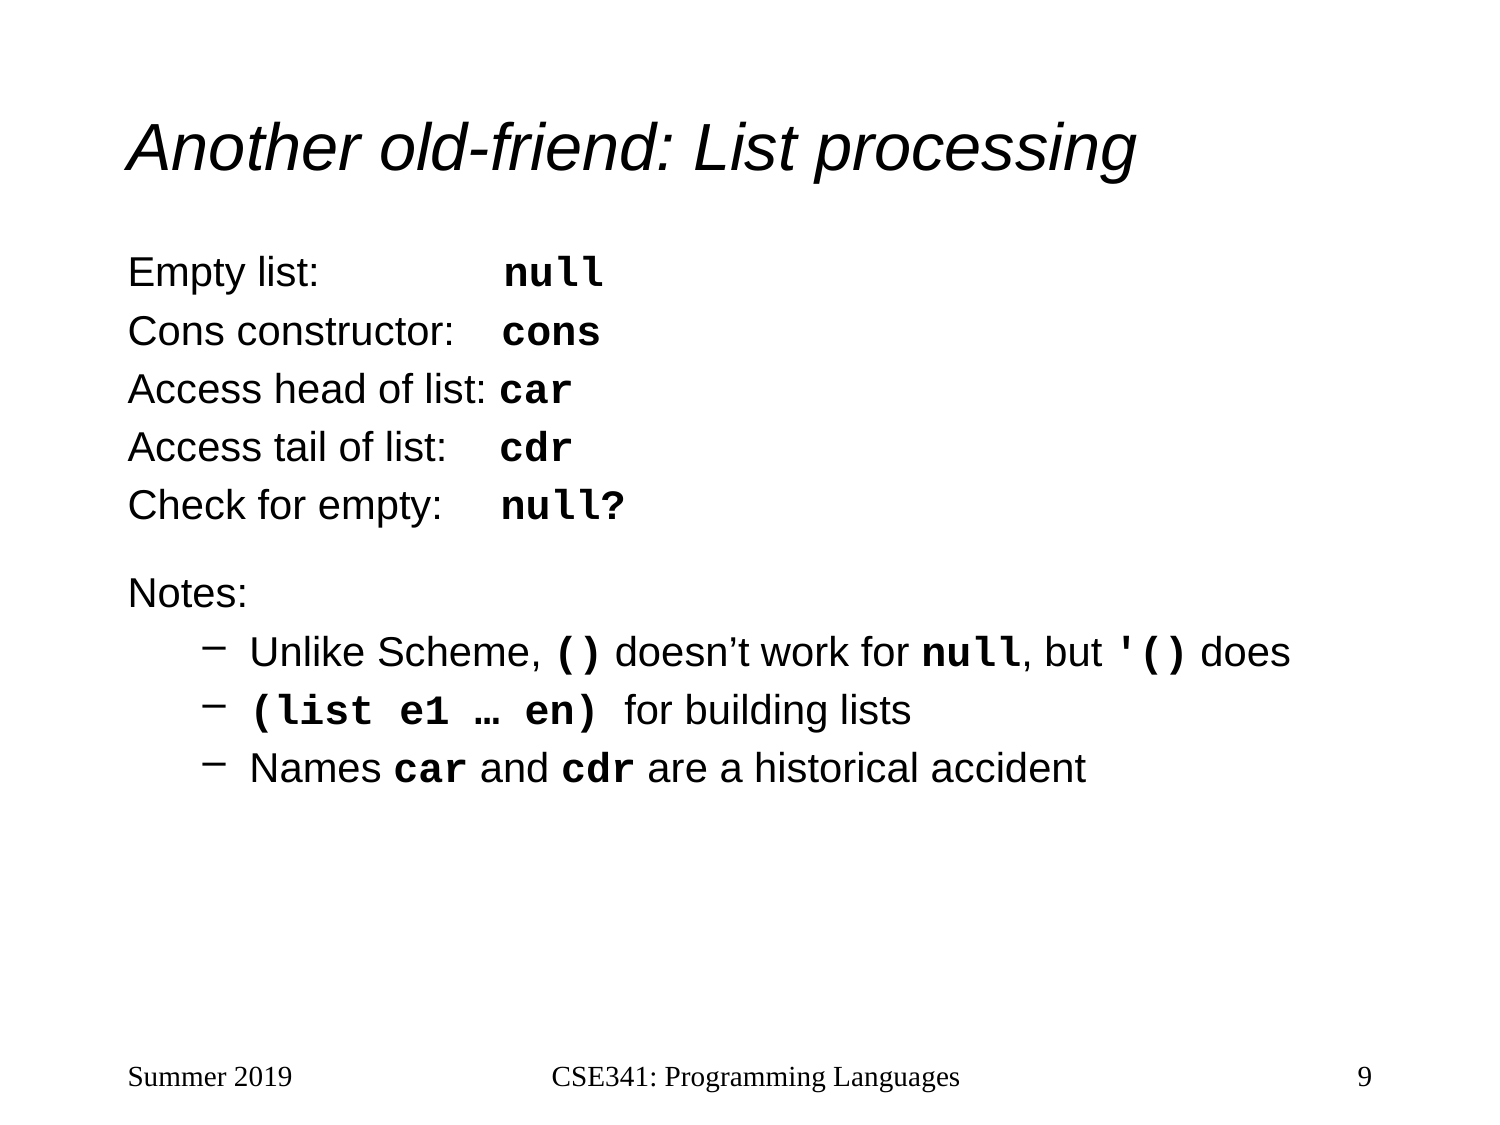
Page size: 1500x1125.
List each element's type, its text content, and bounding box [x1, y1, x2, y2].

title Another old-friend: List processing [112, 49, 1388, 237]
slide_number Summer 2019 [112, 1049, 426, 1125]
slide_number 9 [1074, 1049, 1388, 1125]
footer CSE341: Programming Languages [474, 1049, 1038, 1125]
list Empty list: null Cons constructor: cons Access head of list: car Access tail of list: cdr Check for empty: null? Notes: Unlike Scheme, () doesn’t work for null, but '() does (list e1 … en) for building lists Names car and cdr are a historical accident [112, 237, 1388, 976]
